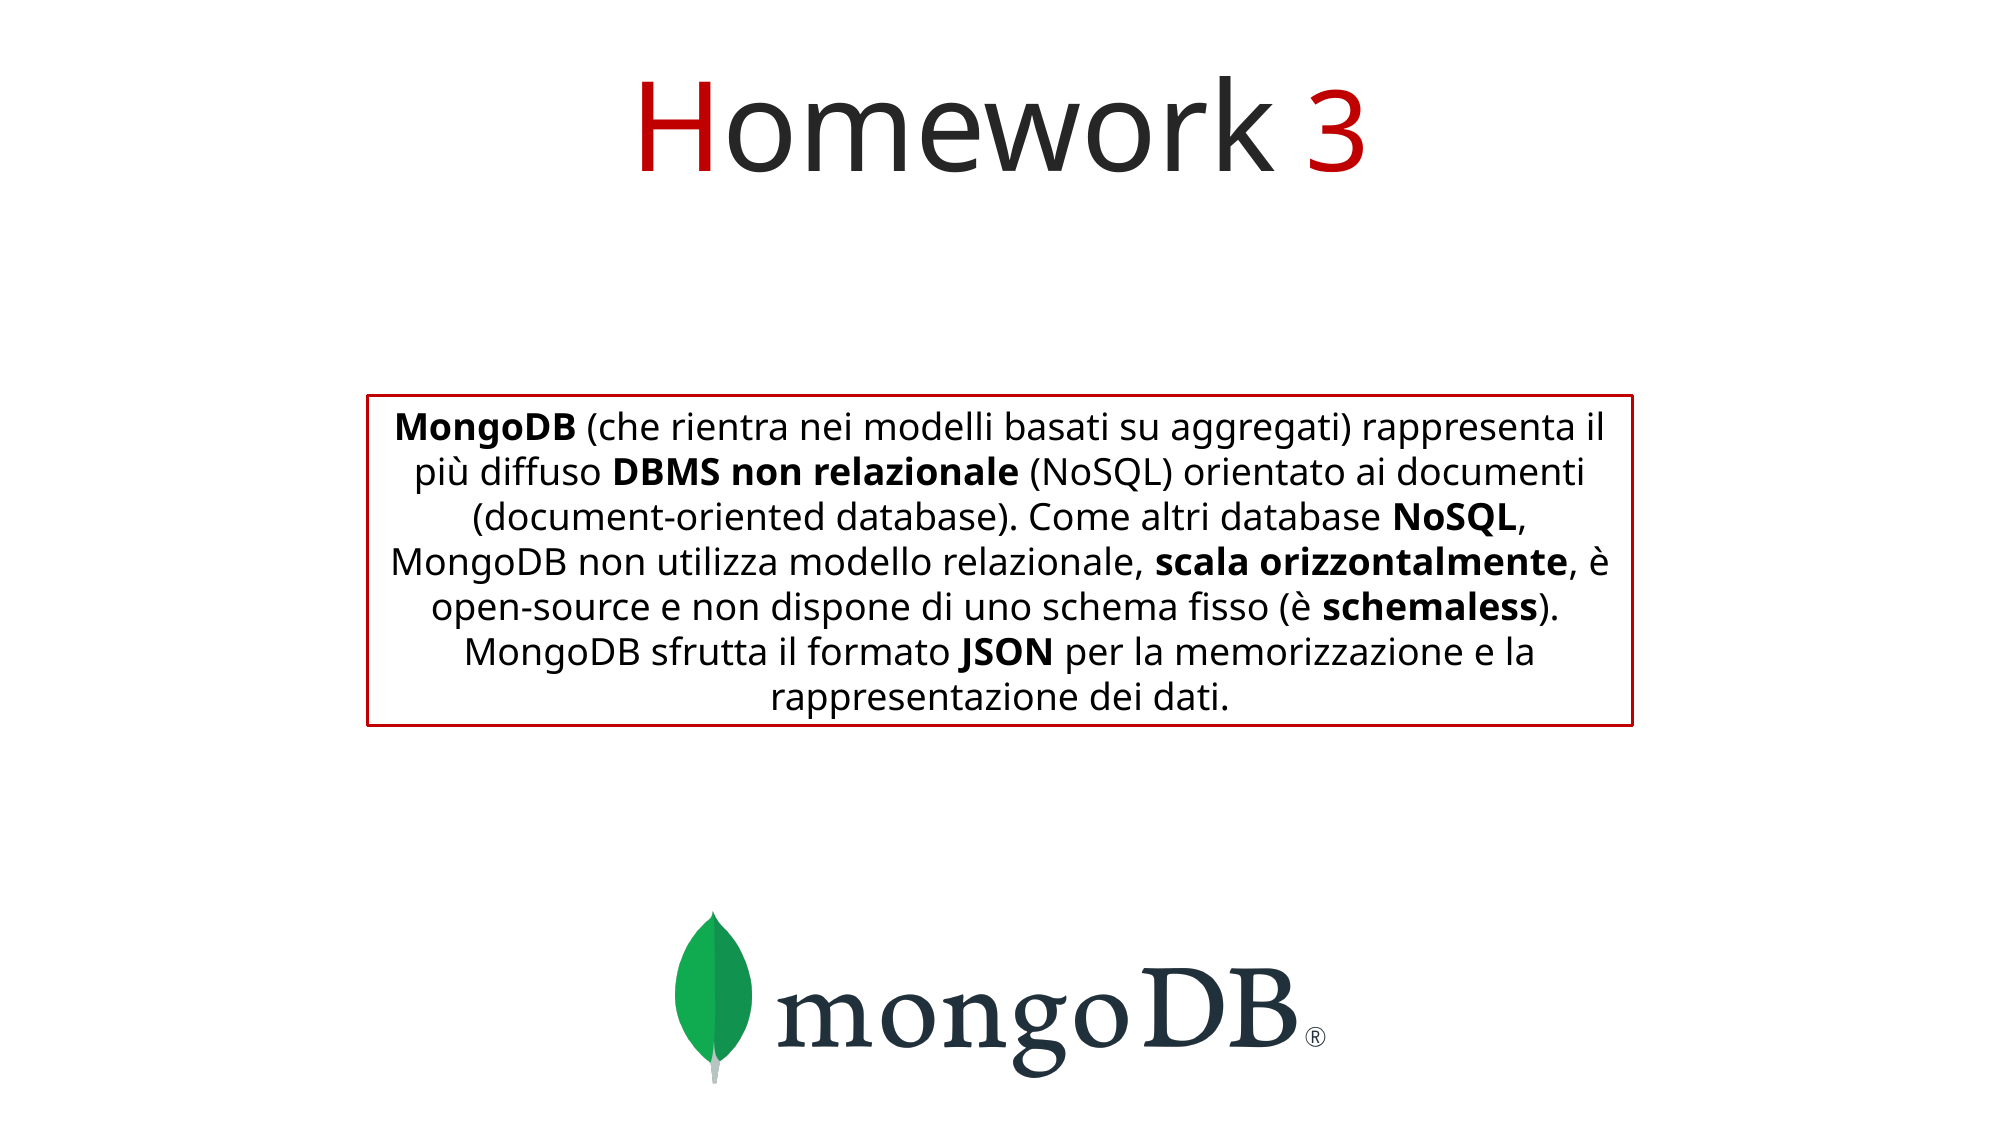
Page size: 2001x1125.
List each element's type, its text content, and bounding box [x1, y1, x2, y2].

picture [671, 908, 1329, 1086]
text_box Homework 3 [615, 38, 1385, 204]
text_box MongoDB (che rientra nei modelli basati su aggregati) rappresenta il più diffuso DBMS non relazionale (NoSQL) orientato ai documenti (document-oriented database). Come altri database NoSQL, MongoDB non utilizza modello relazionale, scala orizzontalmente, è open-source e non dispone di uno schema fisso (è schemaless). MongoDB sfrutta il formato JSON per la memorizzazione e la rappresentazione dei dati. [367, 395, 1633, 726]
